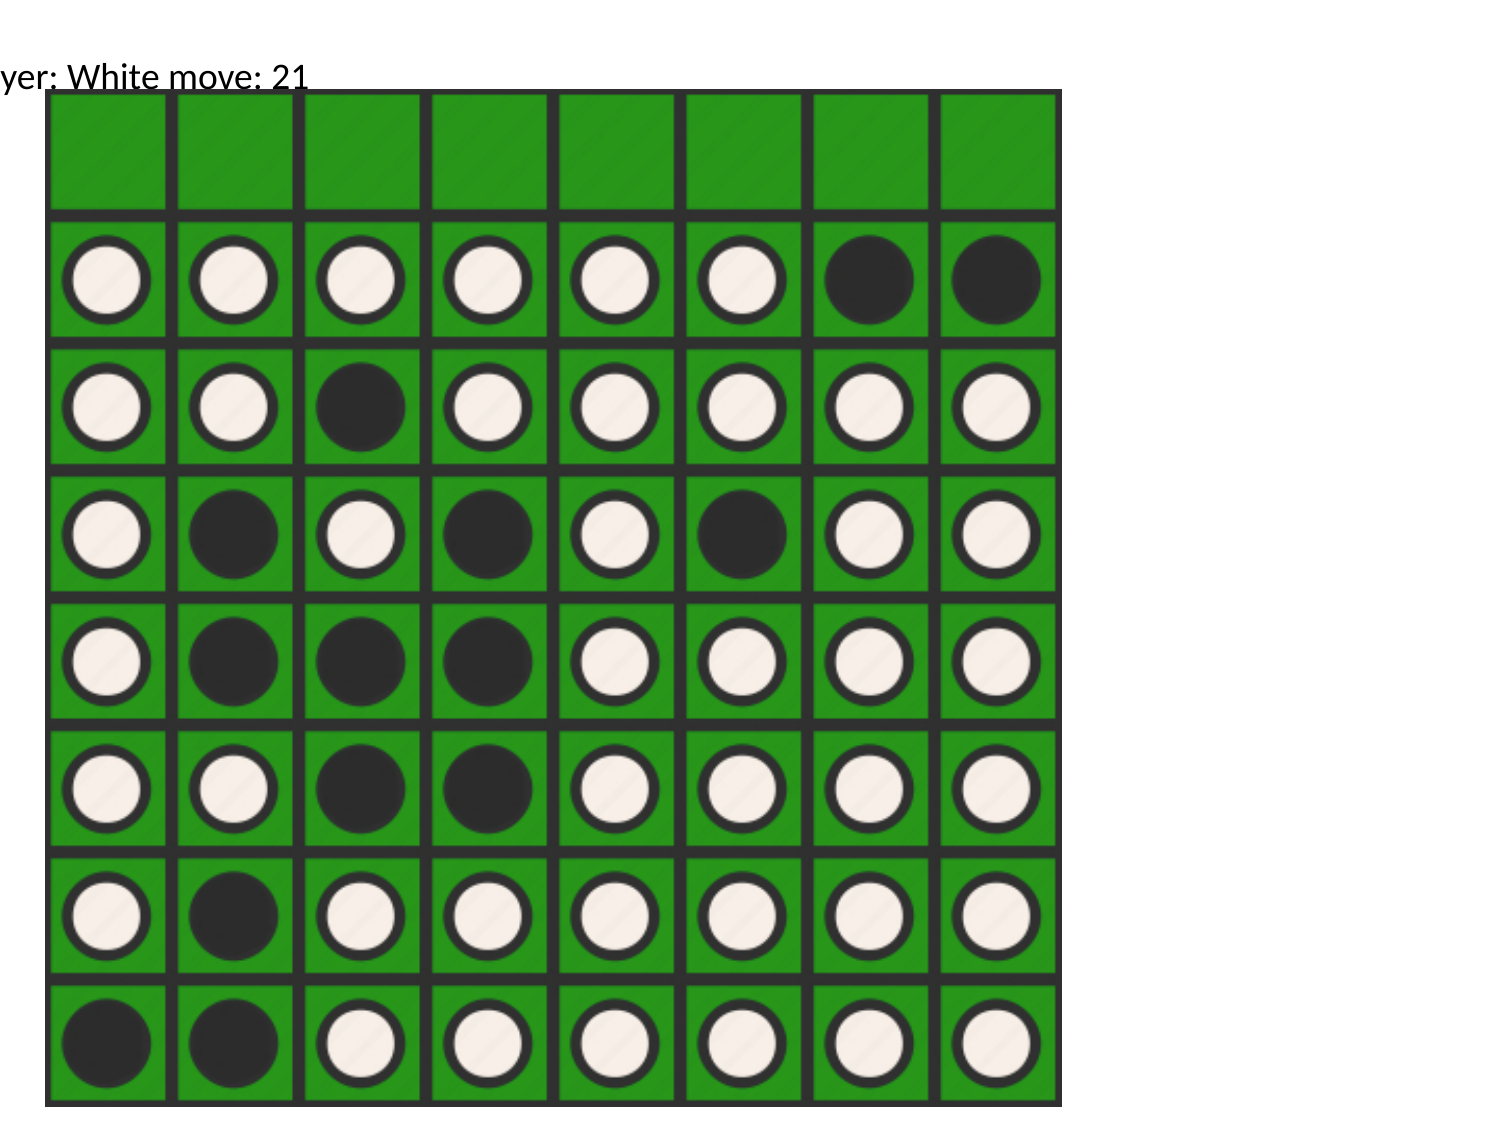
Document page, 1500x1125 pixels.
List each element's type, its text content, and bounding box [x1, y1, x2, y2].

picture [44, 89, 1062, 1107]
text_box turn: 52 player: White move: 21 [0, 44, 325, 105]
